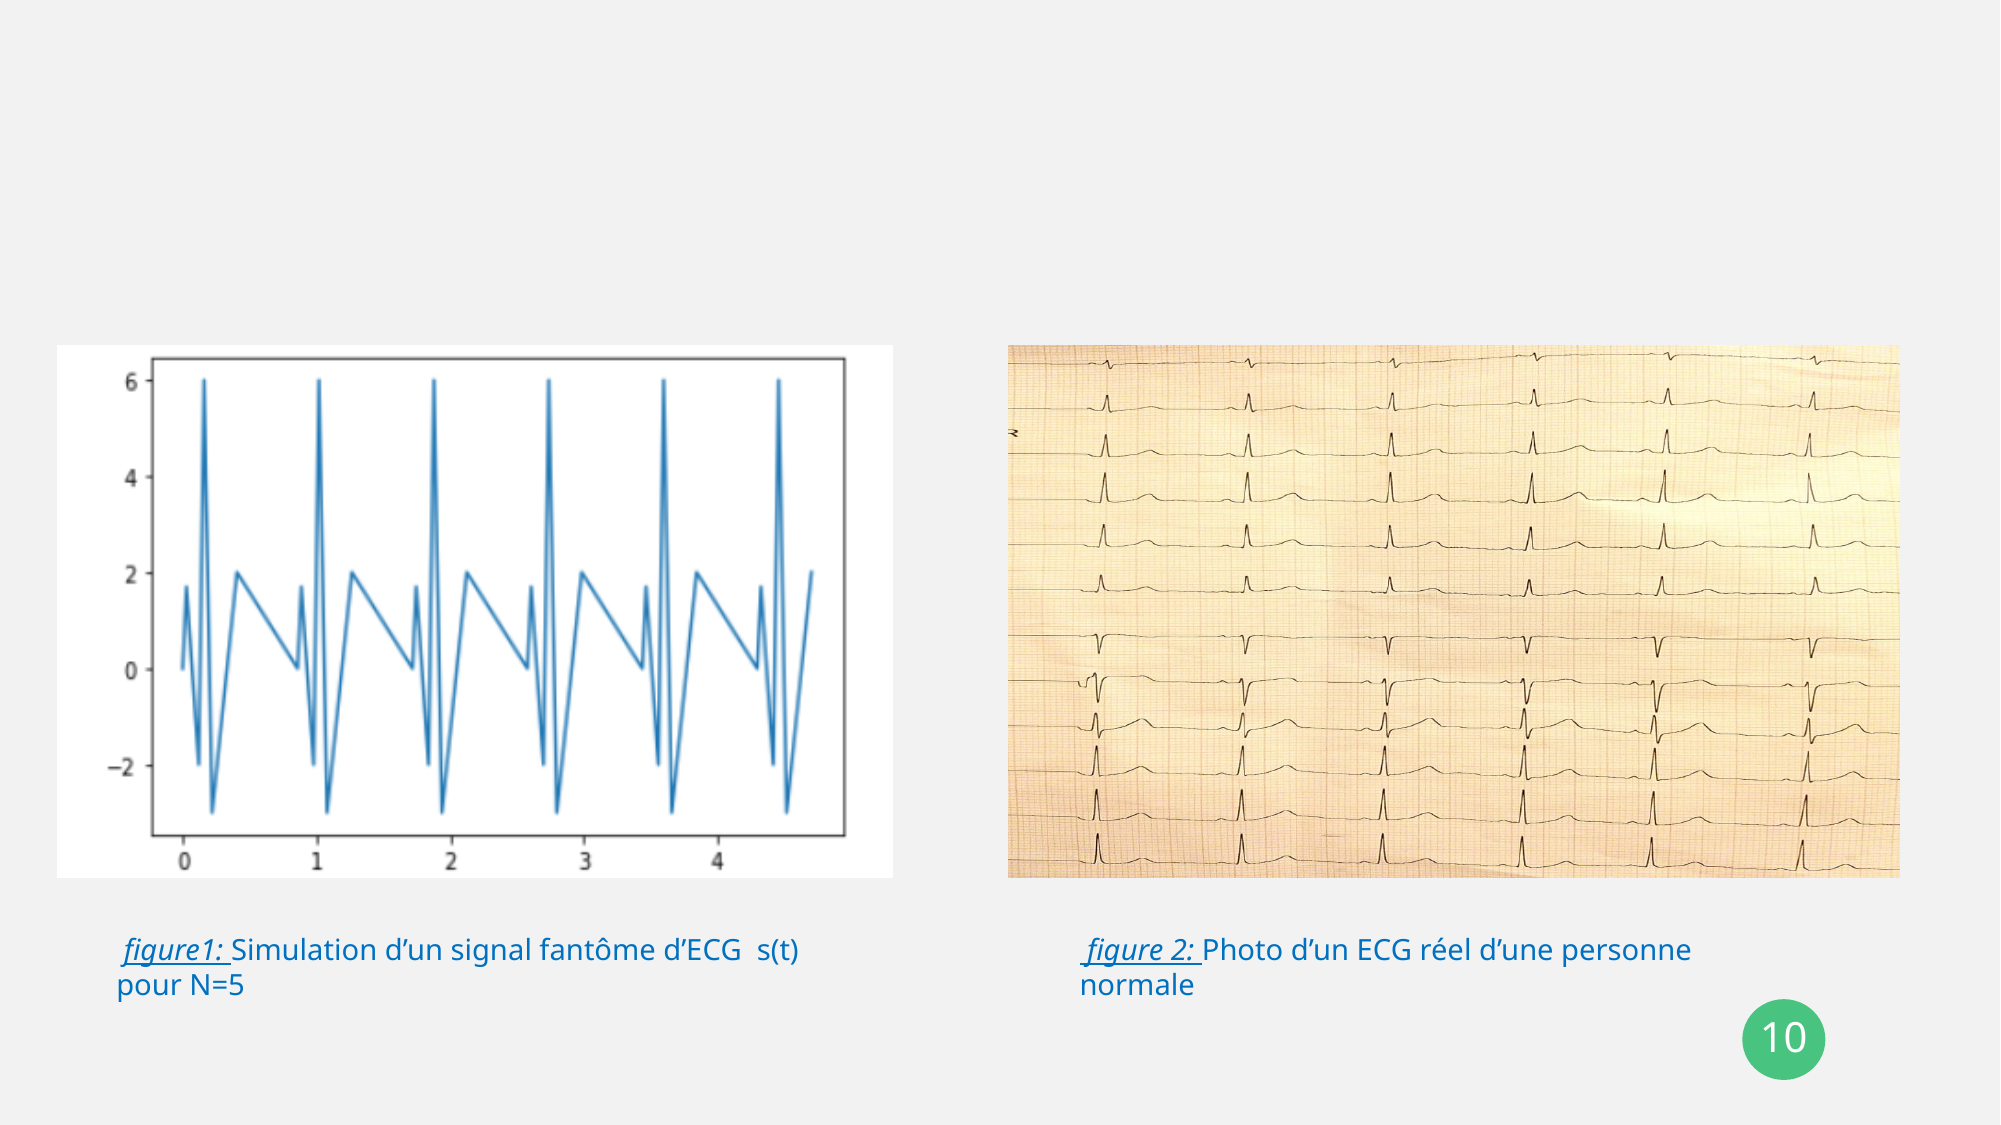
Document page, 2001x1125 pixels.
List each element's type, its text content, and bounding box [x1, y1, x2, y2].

slide_number 10 [1742, 999, 1826, 1080]
text_box figure 2: Photo d’un ECG réel d’une personne normale [1064, 923, 1826, 1009]
text_box figure1: Simulation d’un signal fantôme d’ECG s(t) pour N=5 [101, 923, 853, 1009]
picture [57, 345, 894, 878]
picture [1008, 345, 1900, 878]
